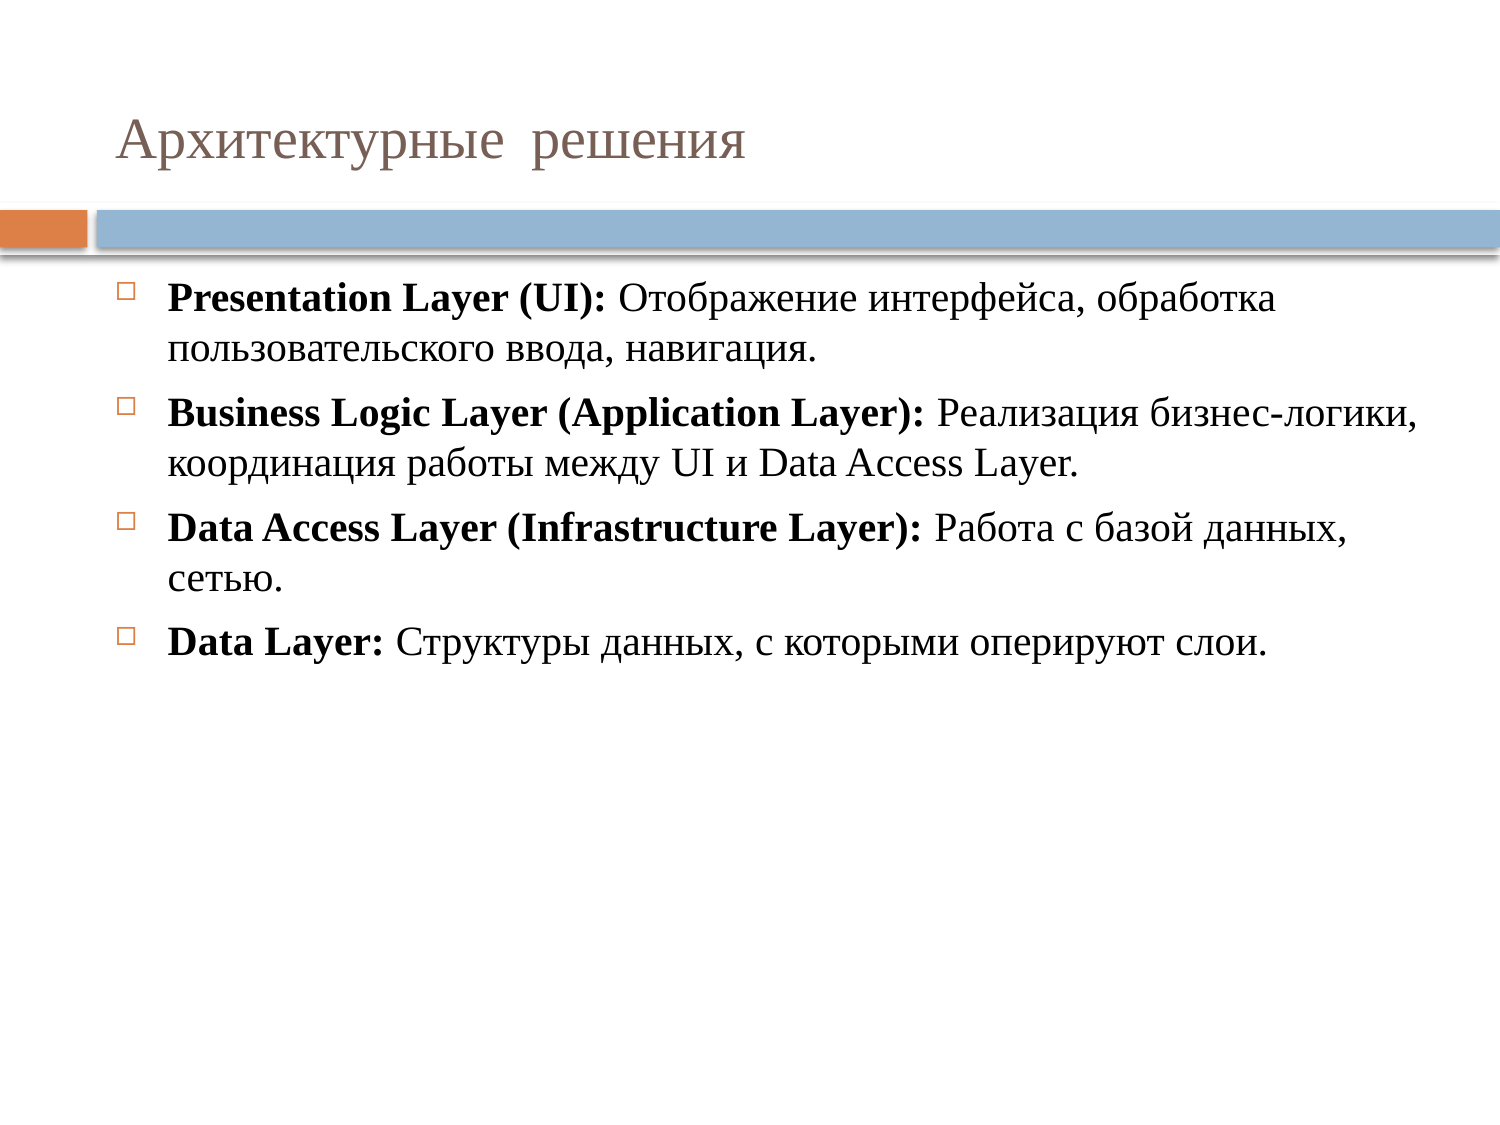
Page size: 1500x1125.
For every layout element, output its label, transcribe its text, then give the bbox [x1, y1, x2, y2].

title Архитектурные решения [100, 37, 1438, 200]
list Presentation Layer (UI): Отображение интерфейса, обработка пользовательского ввода, навигация. Business Logic Layer (Application Layer): Реализация бизнес-логики, координация работы между UI и Data Access Layer. Data Access Layer (Infrastructure Layer): Работа с базой данных, сетью. Data Layer: Структуры данных, с которыми оперируют слои. [100, 262, 1438, 1000]
